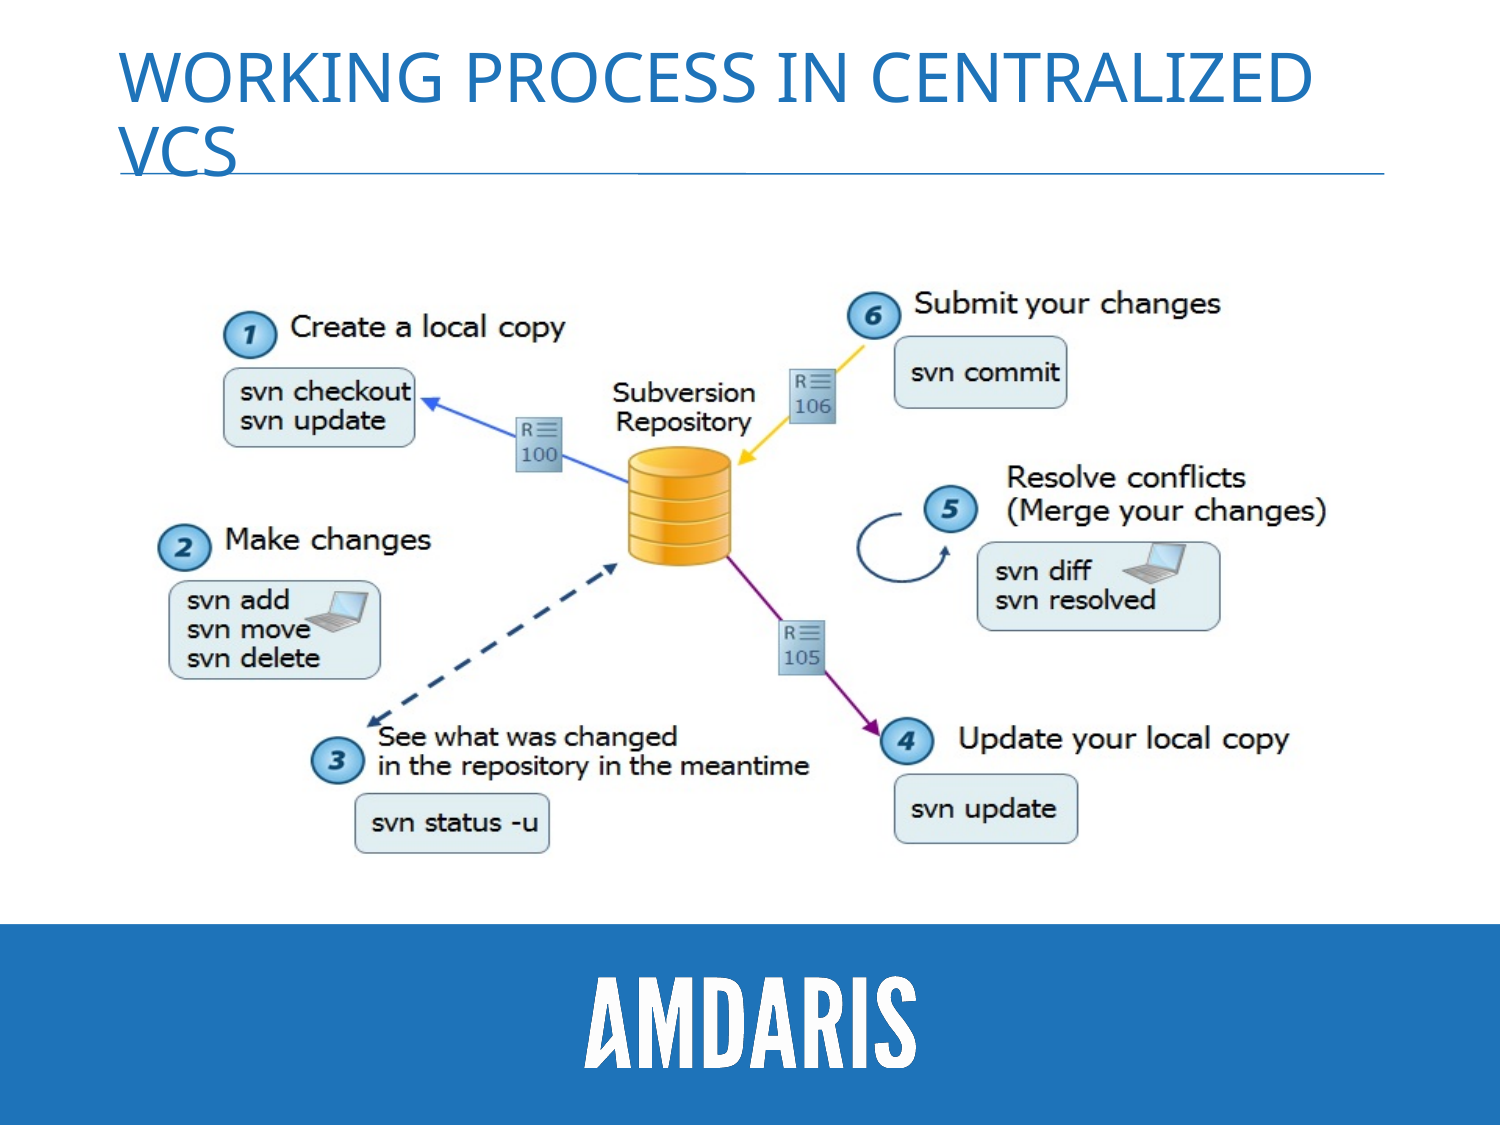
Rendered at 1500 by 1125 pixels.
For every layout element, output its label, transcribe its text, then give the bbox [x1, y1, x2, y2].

picture [584, 976, 916, 1068]
picture [102, 217, 1332, 888]
title WORKING PROCESS IN CENTRALIZED VCS [103, 59, 1397, 175]
